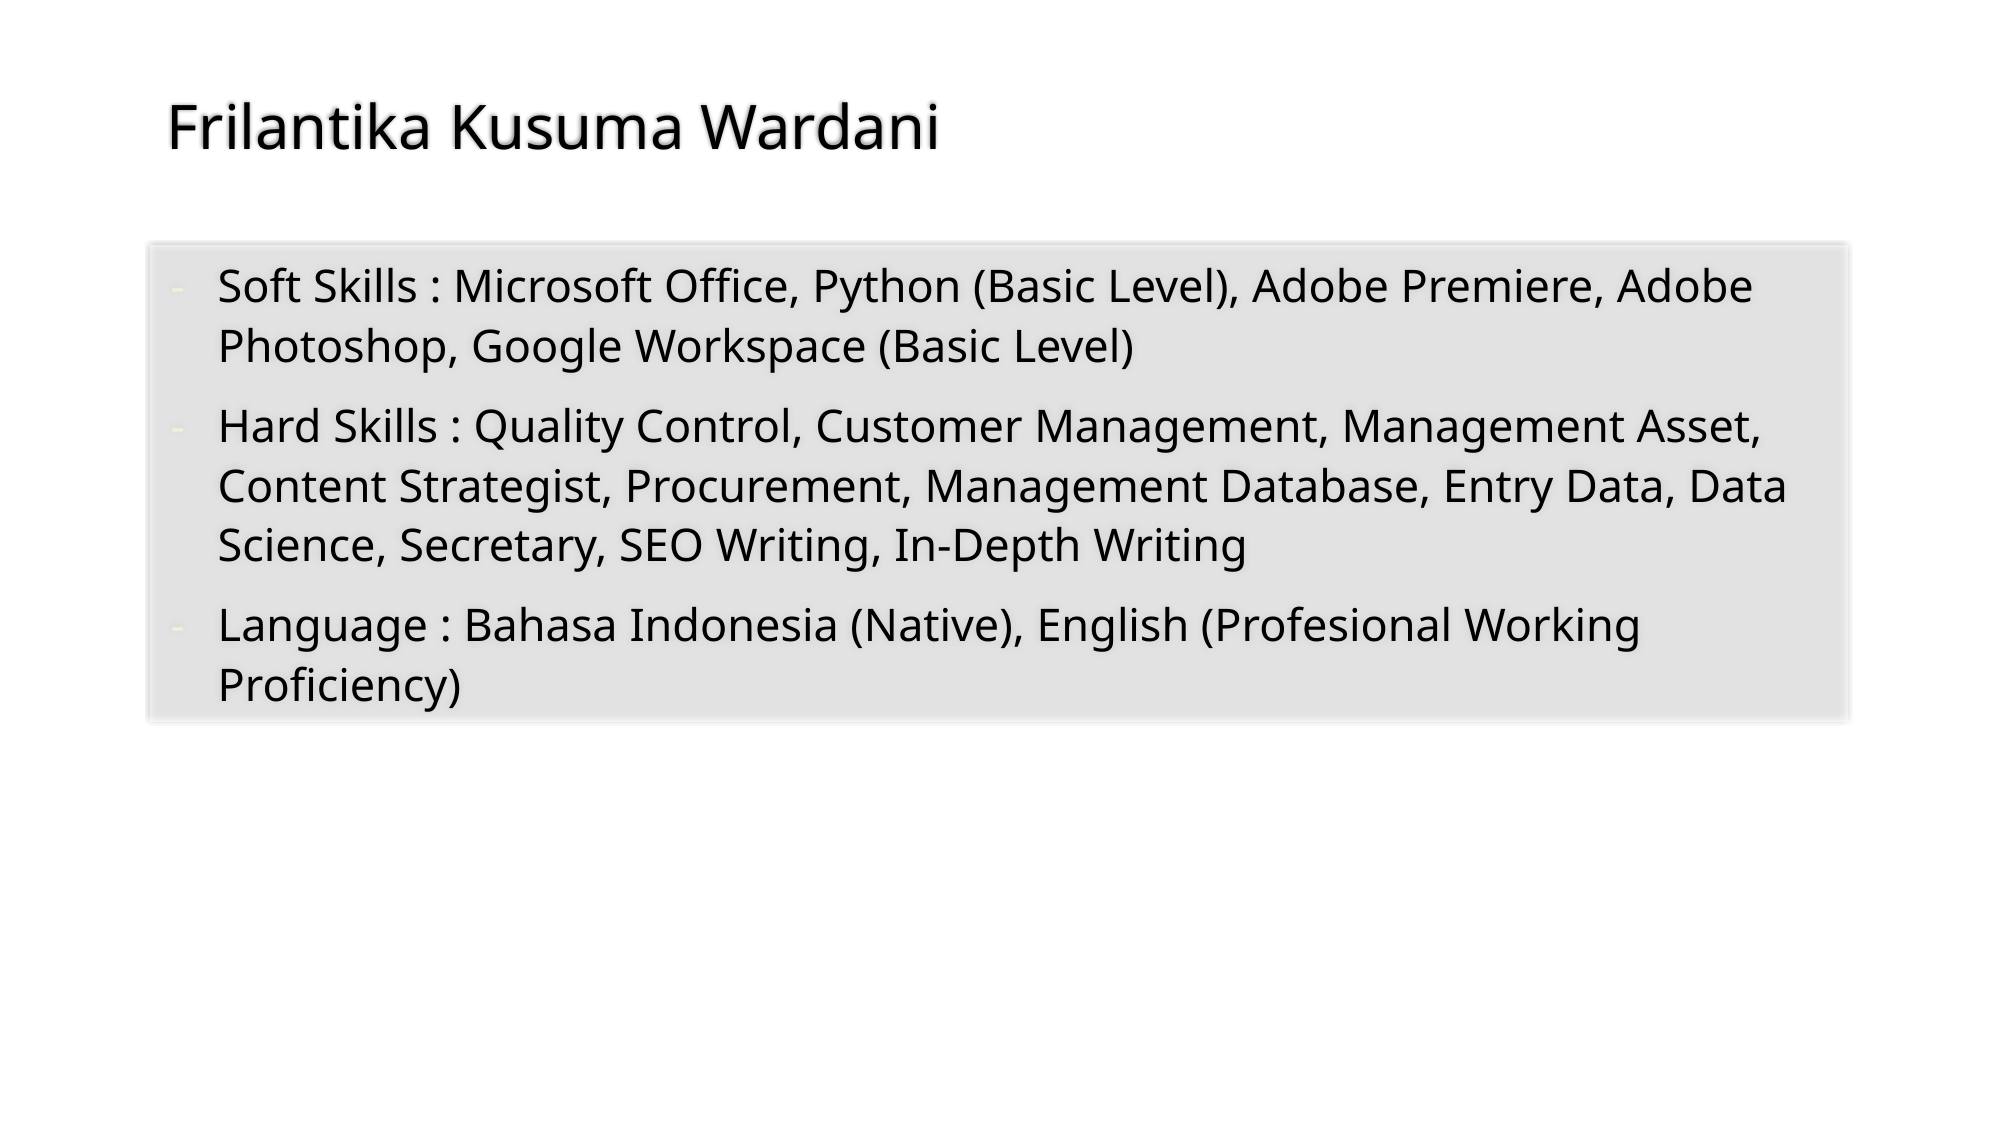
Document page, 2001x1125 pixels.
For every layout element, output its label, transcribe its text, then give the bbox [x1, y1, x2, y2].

list Soft Skills : Microsoft Office, Python (Basic Level), Adobe Premiere, Adobe Photoshop, Google Workspace (Basic Level) Hard Skills : Quality Control, Customer Management, Management Asset, Content Strategist, Procurement, Management Database, Entry Data, Data Science, Secretary, SEO Writing, In-Depth Writing Language : Bahasa Indonesia (Native), English (Profesional Working Proficiency) [149, 245, 1849, 722]
title Frilantika Kusuma Wardani [151, 87, 1065, 240]
